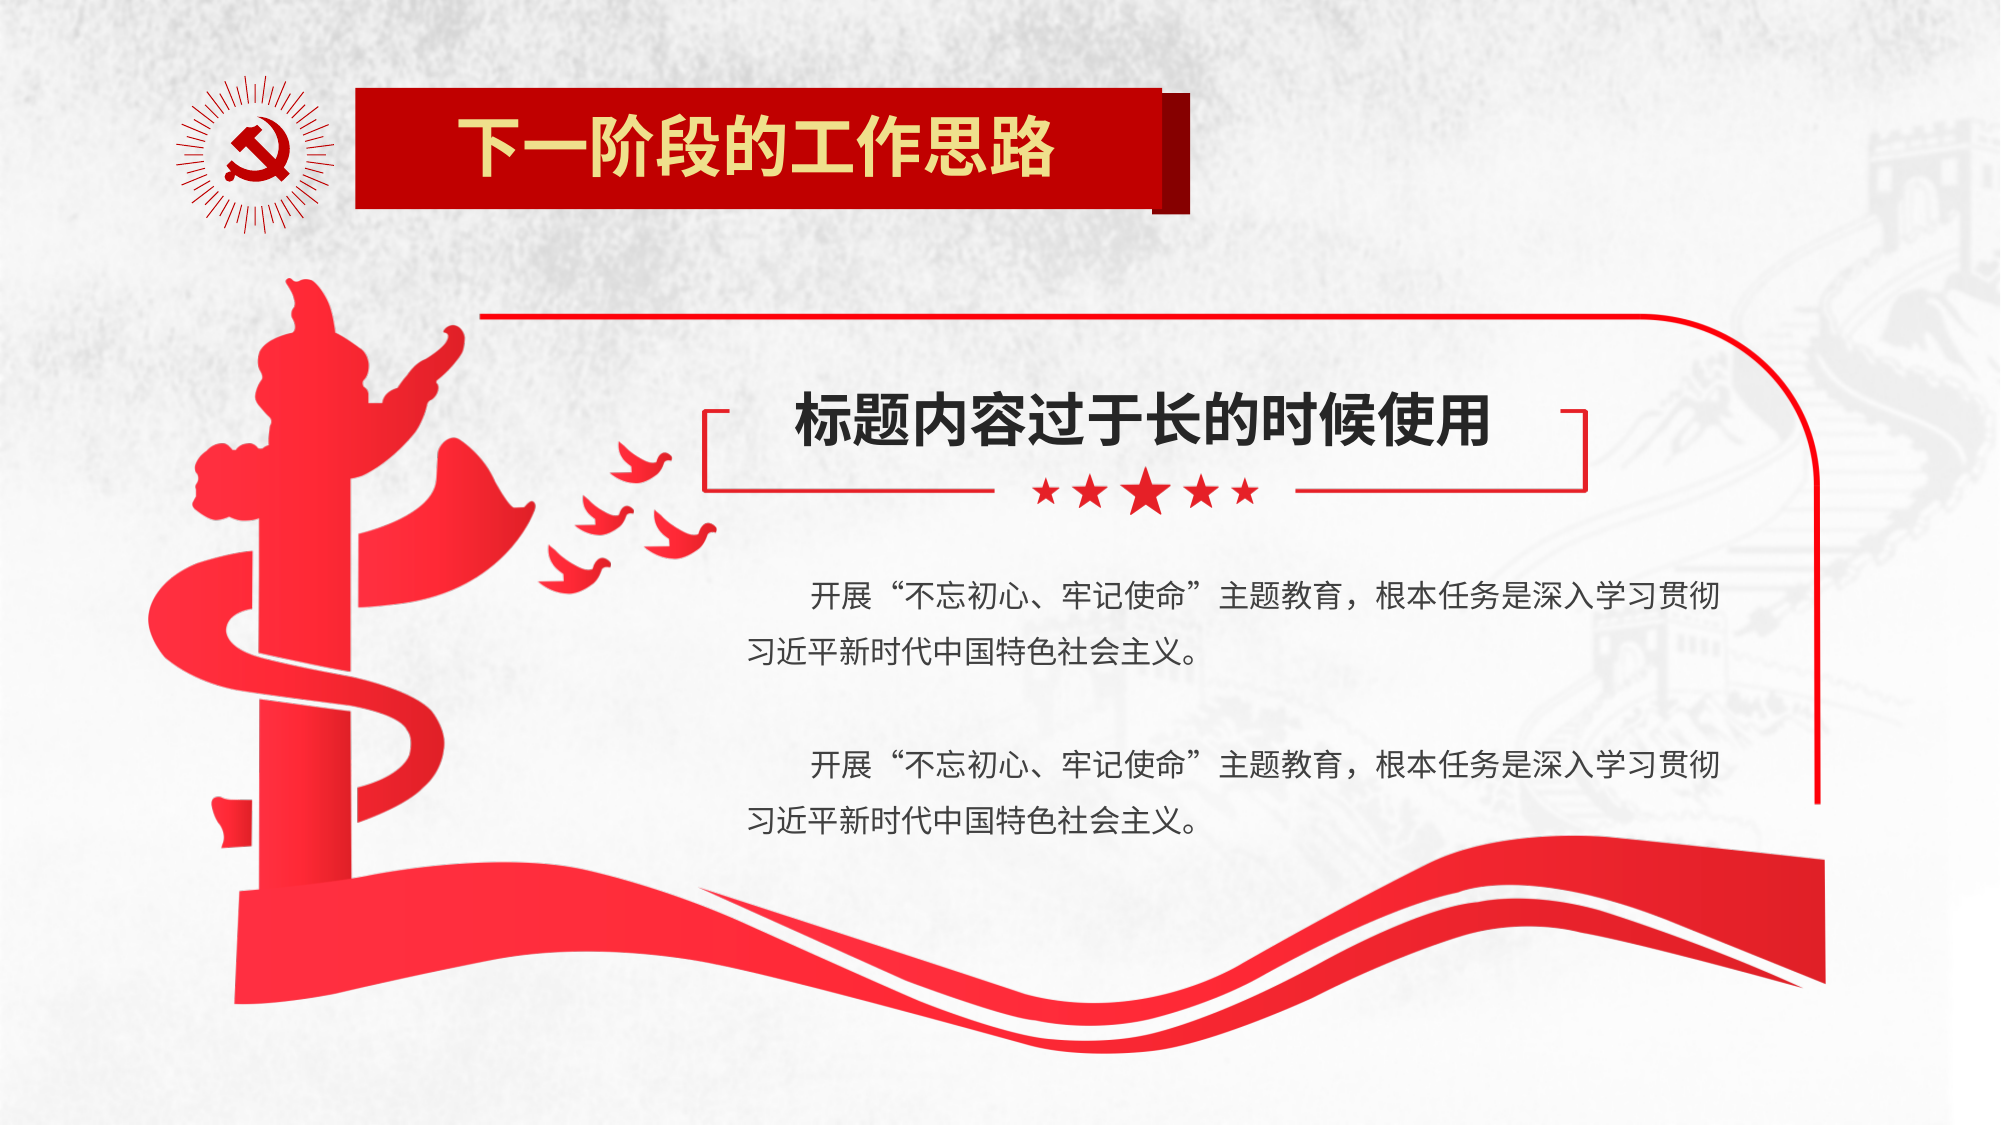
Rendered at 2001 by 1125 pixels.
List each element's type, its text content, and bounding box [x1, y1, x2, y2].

text_box 下一阶段的工作思路 [390, 97, 1121, 192]
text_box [176, 75, 334, 234]
picture [0, 0, 2001, 1125]
text_box [354, 87, 1163, 210]
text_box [702, 364, 1588, 515]
text_box [1151, 92, 1191, 215]
